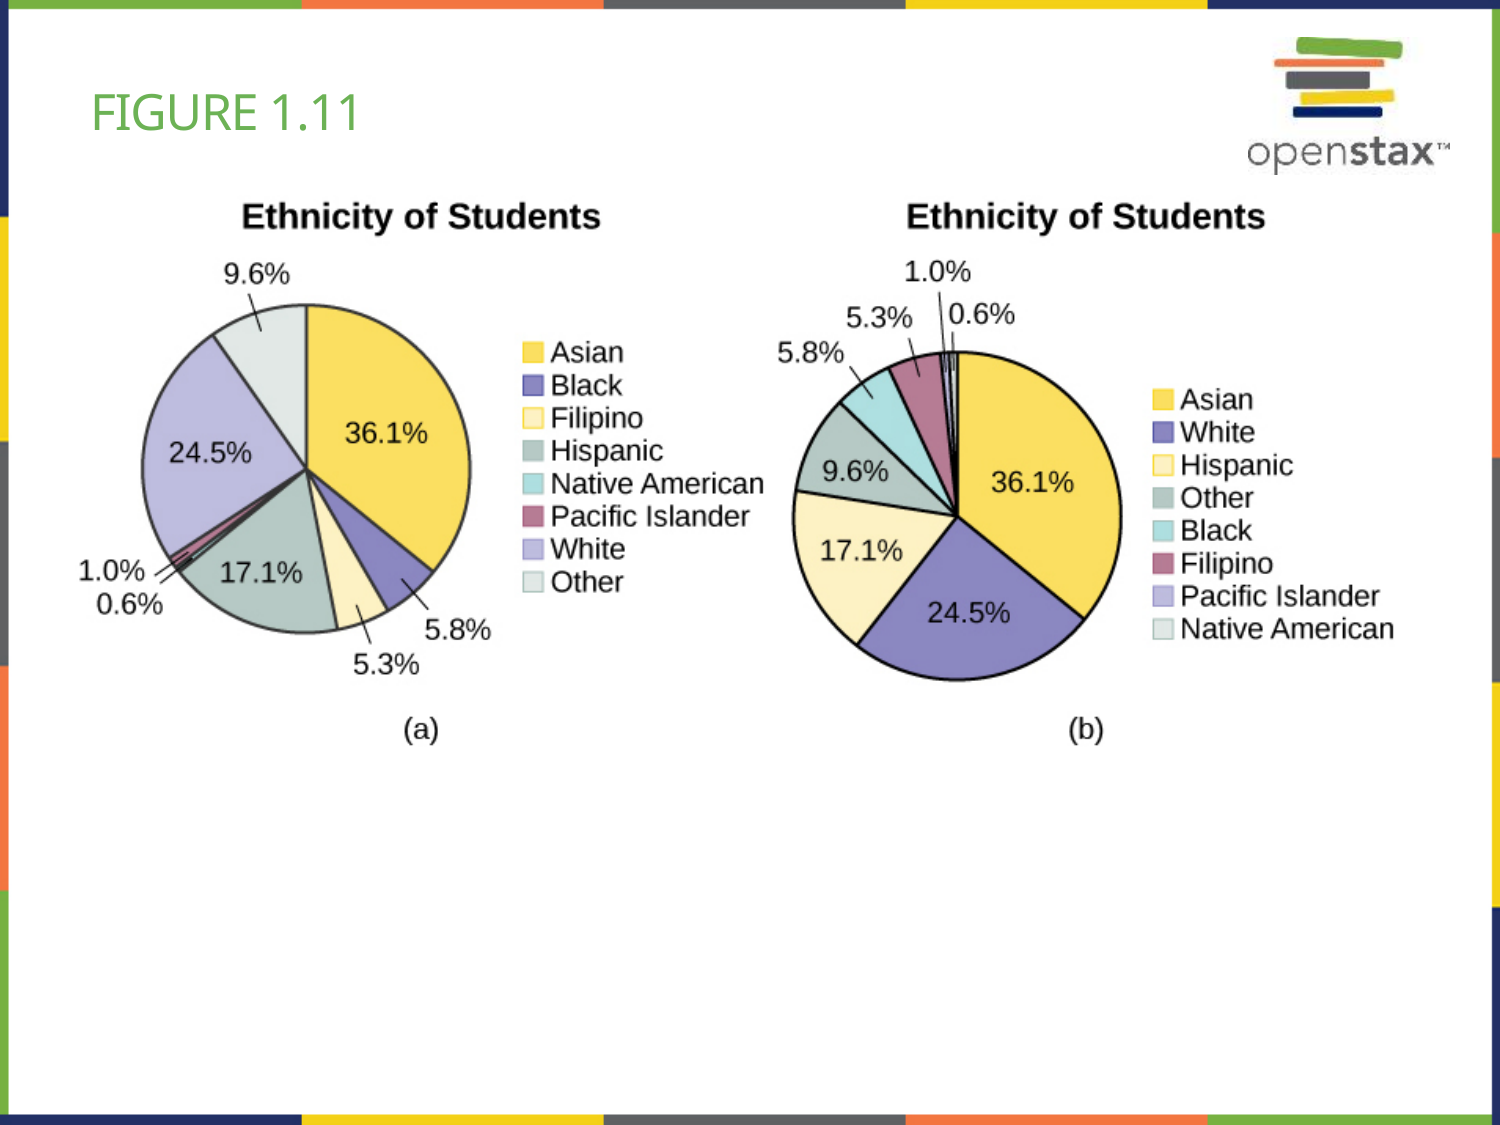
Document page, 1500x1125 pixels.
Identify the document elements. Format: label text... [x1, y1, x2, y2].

title Figure 1.11 [75, 39, 1246, 148]
picture [0, 0, 1500, 1125]
